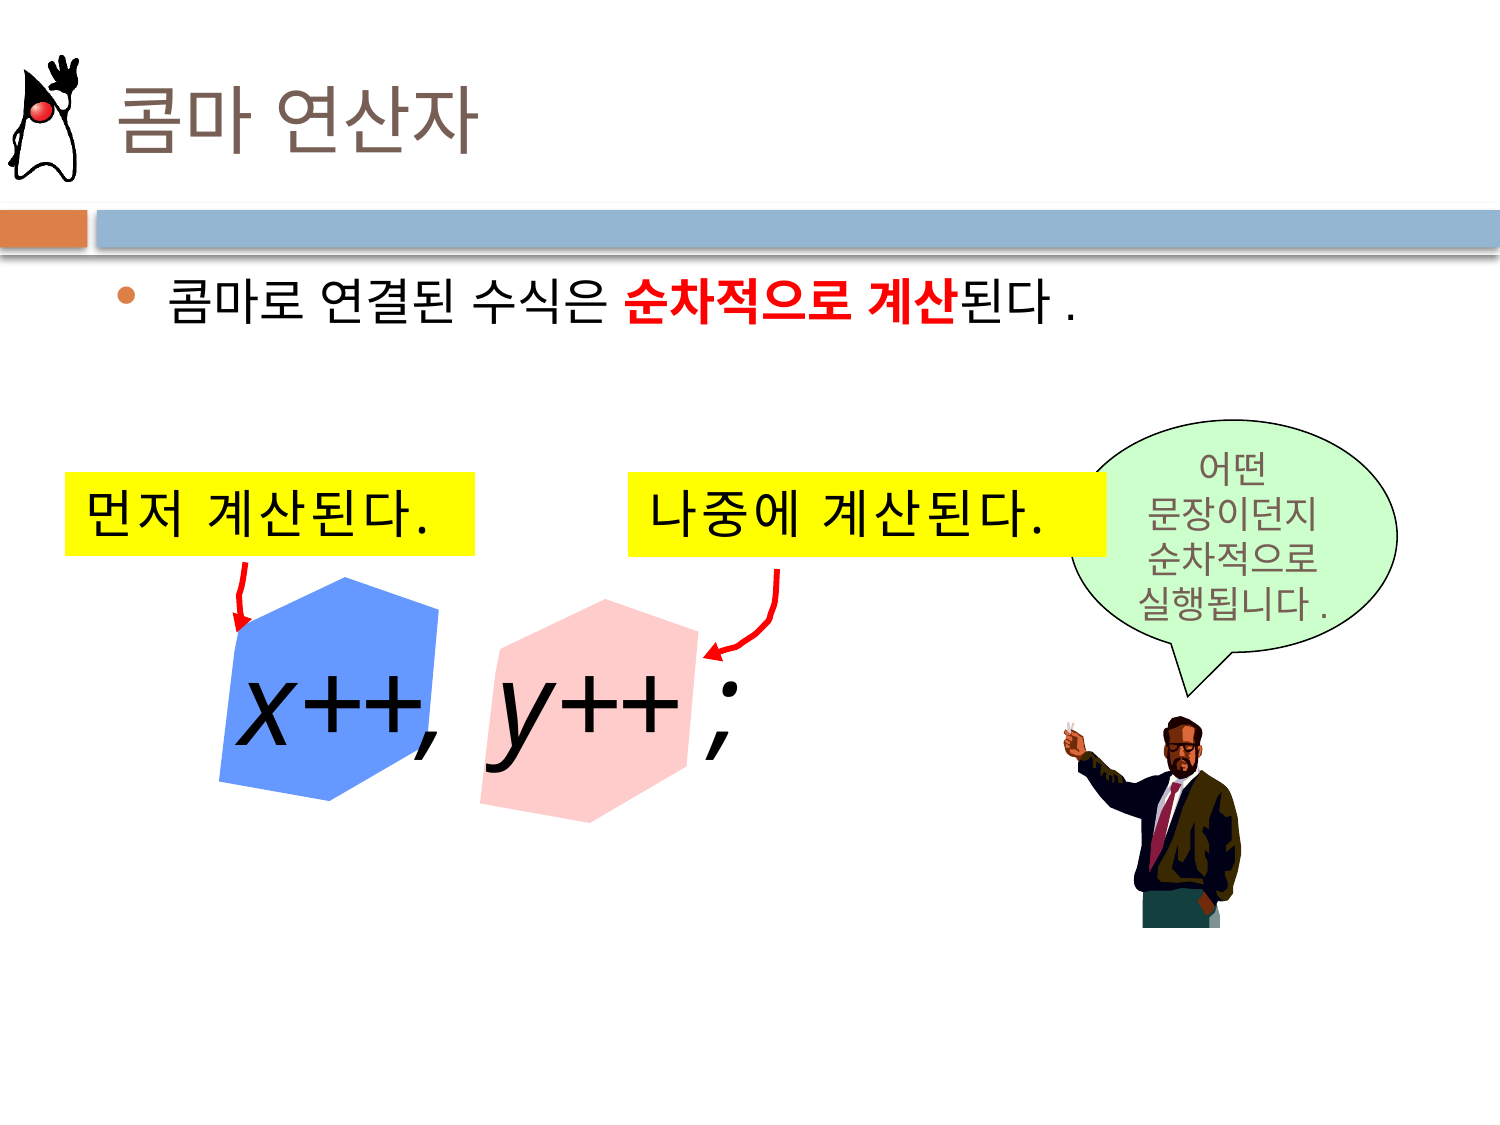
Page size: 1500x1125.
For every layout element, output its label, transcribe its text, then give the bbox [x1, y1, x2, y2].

picture [54, 463, 1107, 842]
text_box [1063, 715, 1242, 929]
text_box 어떤 문장이던지 순차적으로 실행됩니다. [1106, 420, 1398, 697]
list 콤마로 연결된 수식은 순차적으로 계산된다. [100, 262, 1438, 1000]
picture [8, 55, 79, 182]
title 콤마 연산자 [100, 37, 1438, 200]
